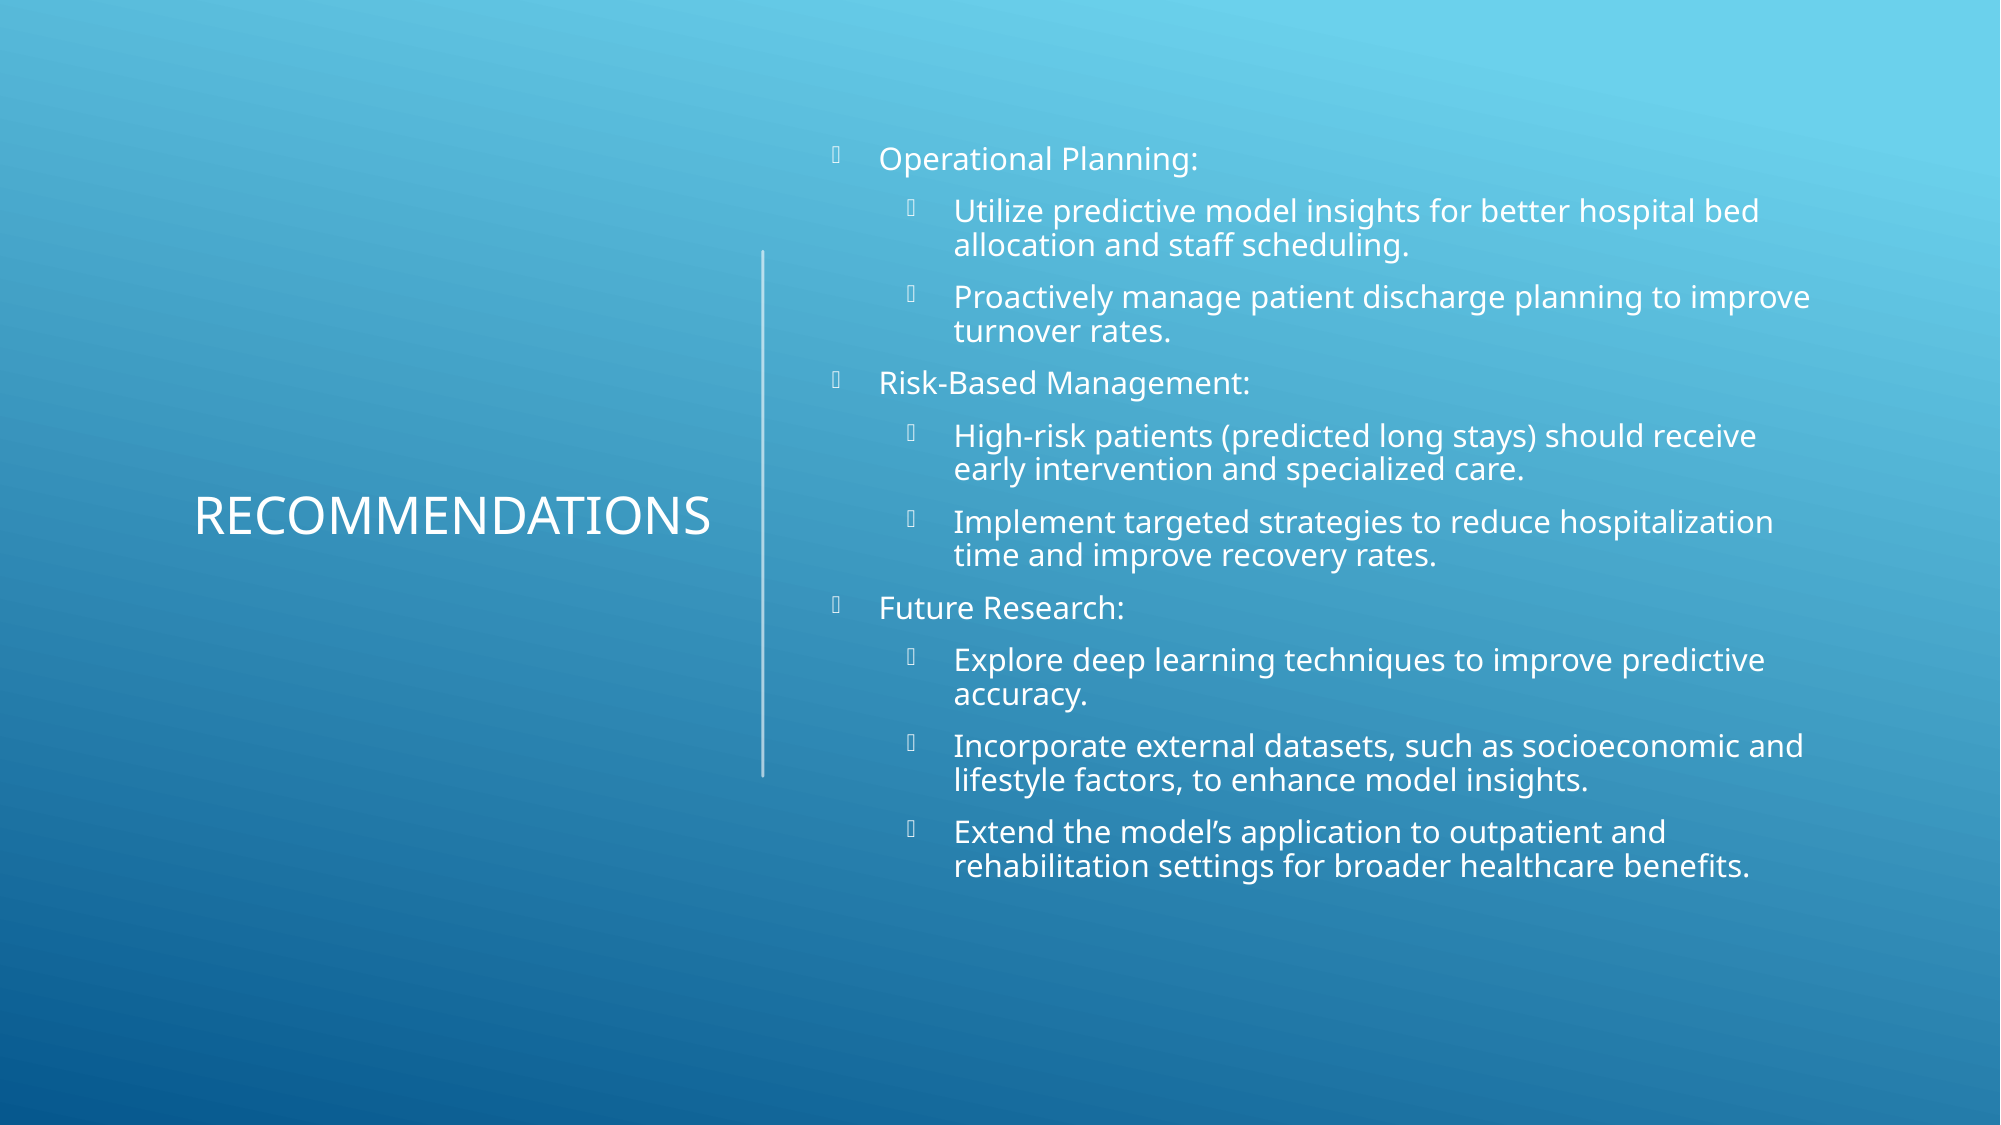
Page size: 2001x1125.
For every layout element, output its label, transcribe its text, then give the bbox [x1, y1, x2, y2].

title Recommendations [112, 112, 727, 915]
list Operational Planning: Utilize predictive model insights for better hospital bed allocation and staff scheduling. Proactively manage patient discharge planning to improve turnover rates. Risk-Based Management: High-risk patients (predicted long stays) should receive early intervention and specialized care. Implement targeted strategies to reduce hospitalization time and improve recovery rates. Future Research: Explore deep learning techniques to improve predictive accuracy. Incorporate external datasets, such as socioeconomic and lifestyle factors, to enhance model insights. Extend the model’s application to outpatient and rehabilitation settings for broader healthcare benefits. [816, 112, 1849, 915]
text_box [0, 0, 2000, 1125]
